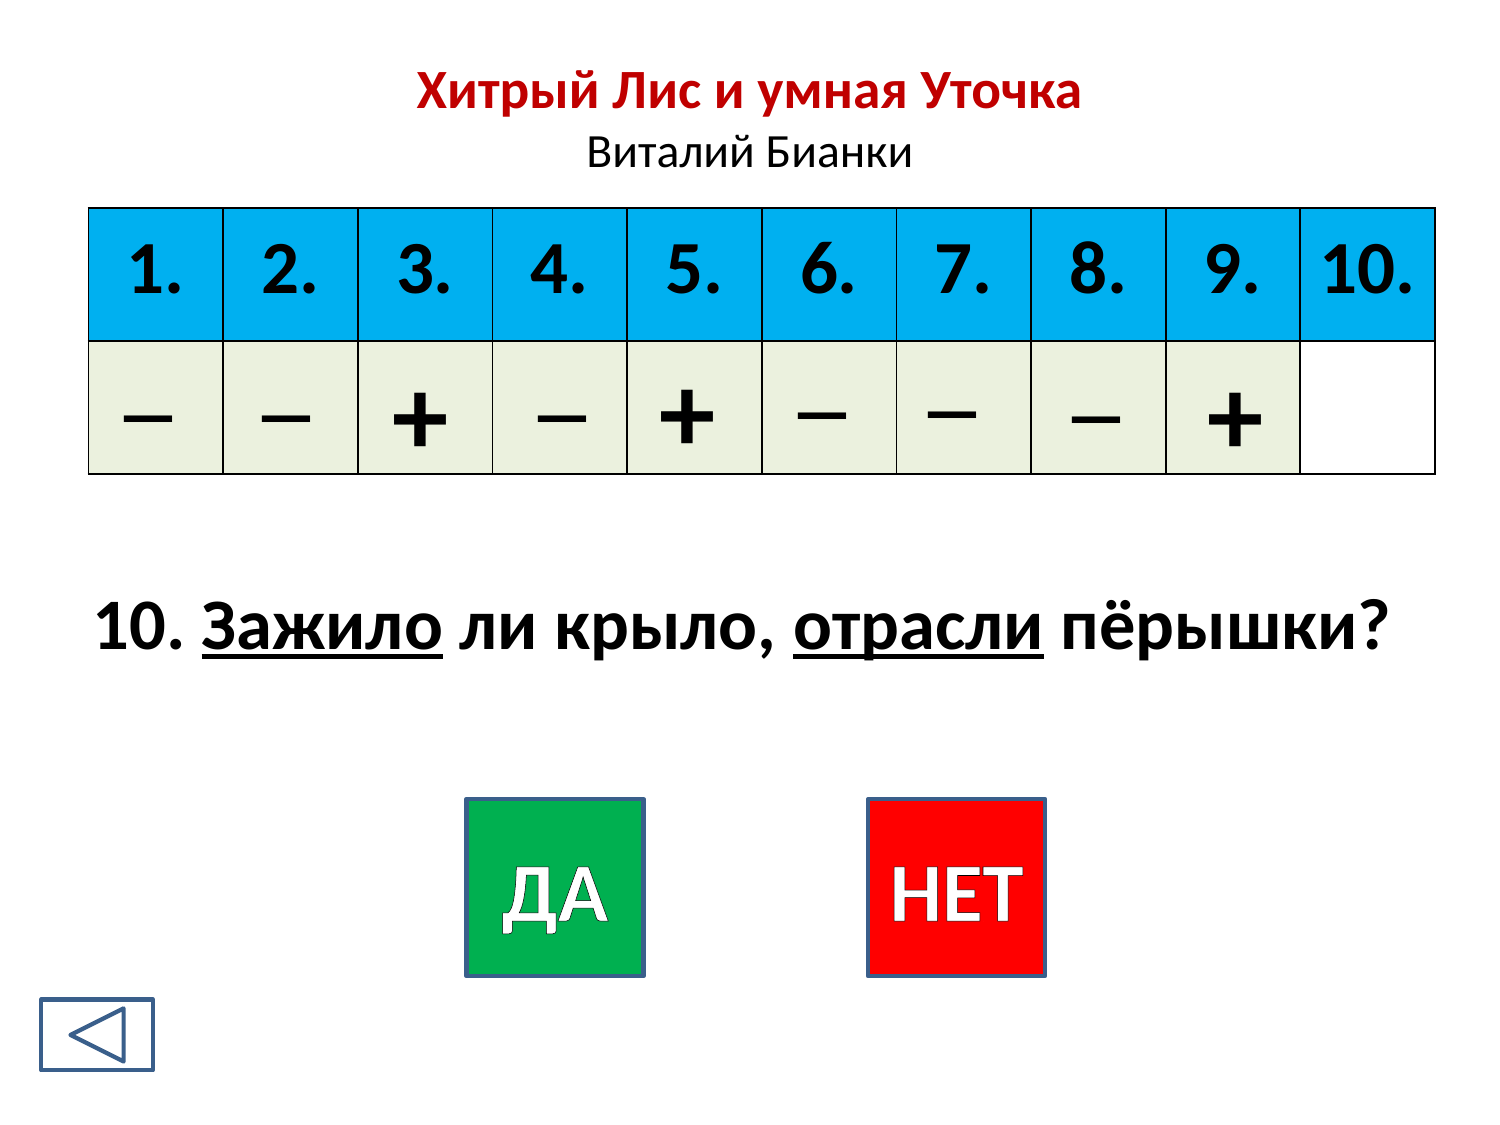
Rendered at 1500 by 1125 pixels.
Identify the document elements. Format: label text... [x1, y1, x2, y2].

text_box ДА [464, 797, 646, 978]
text_box + [636, 352, 747, 463]
table_header 4. [493, 209, 626, 340]
text_box 10. Зажило ли крыло, отрасли пёрышки? [76, 527, 1424, 714]
table_header 1. [89, 209, 222, 340]
table_header 8. [1032, 209, 1165, 340]
table_header 7. [897, 209, 1030, 340]
text_box + [1185, 355, 1295, 465]
text_box ― [771, 352, 882, 463]
text_box [39, 997, 155, 1072]
table_cell [1032, 342, 1165, 473]
table_header 5. [628, 209, 761, 340]
table_cell [763, 342, 896, 473]
table_cell [224, 342, 357, 473]
text_box ― [236, 355, 346, 466]
table_header 6. [763, 209, 896, 340]
text_box НЕТ [866, 797, 1047, 978]
table_cell [1301, 342, 1434, 473]
text_box + [370, 355, 480, 466]
table_cell [493, 342, 626, 473]
table_cell [897, 342, 1030, 473]
table_header 10. [1301, 209, 1434, 340]
table_cell [628, 342, 761, 473]
text_box ― [1045, 356, 1156, 467]
table_cell [89, 342, 222, 473]
text_box ― [512, 355, 622, 466]
title Хитрый Лис и умная Уточка Виталий Бианки [76, 45, 1424, 185]
text_box ― [97, 355, 208, 466]
table_cell [359, 342, 492, 473]
table_header 3. [359, 209, 492, 340]
table_cell [1167, 342, 1299, 473]
table_header 9. [1167, 209, 1299, 340]
table_header 2. [224, 209, 357, 340]
text_box ― [902, 352, 1012, 462]
